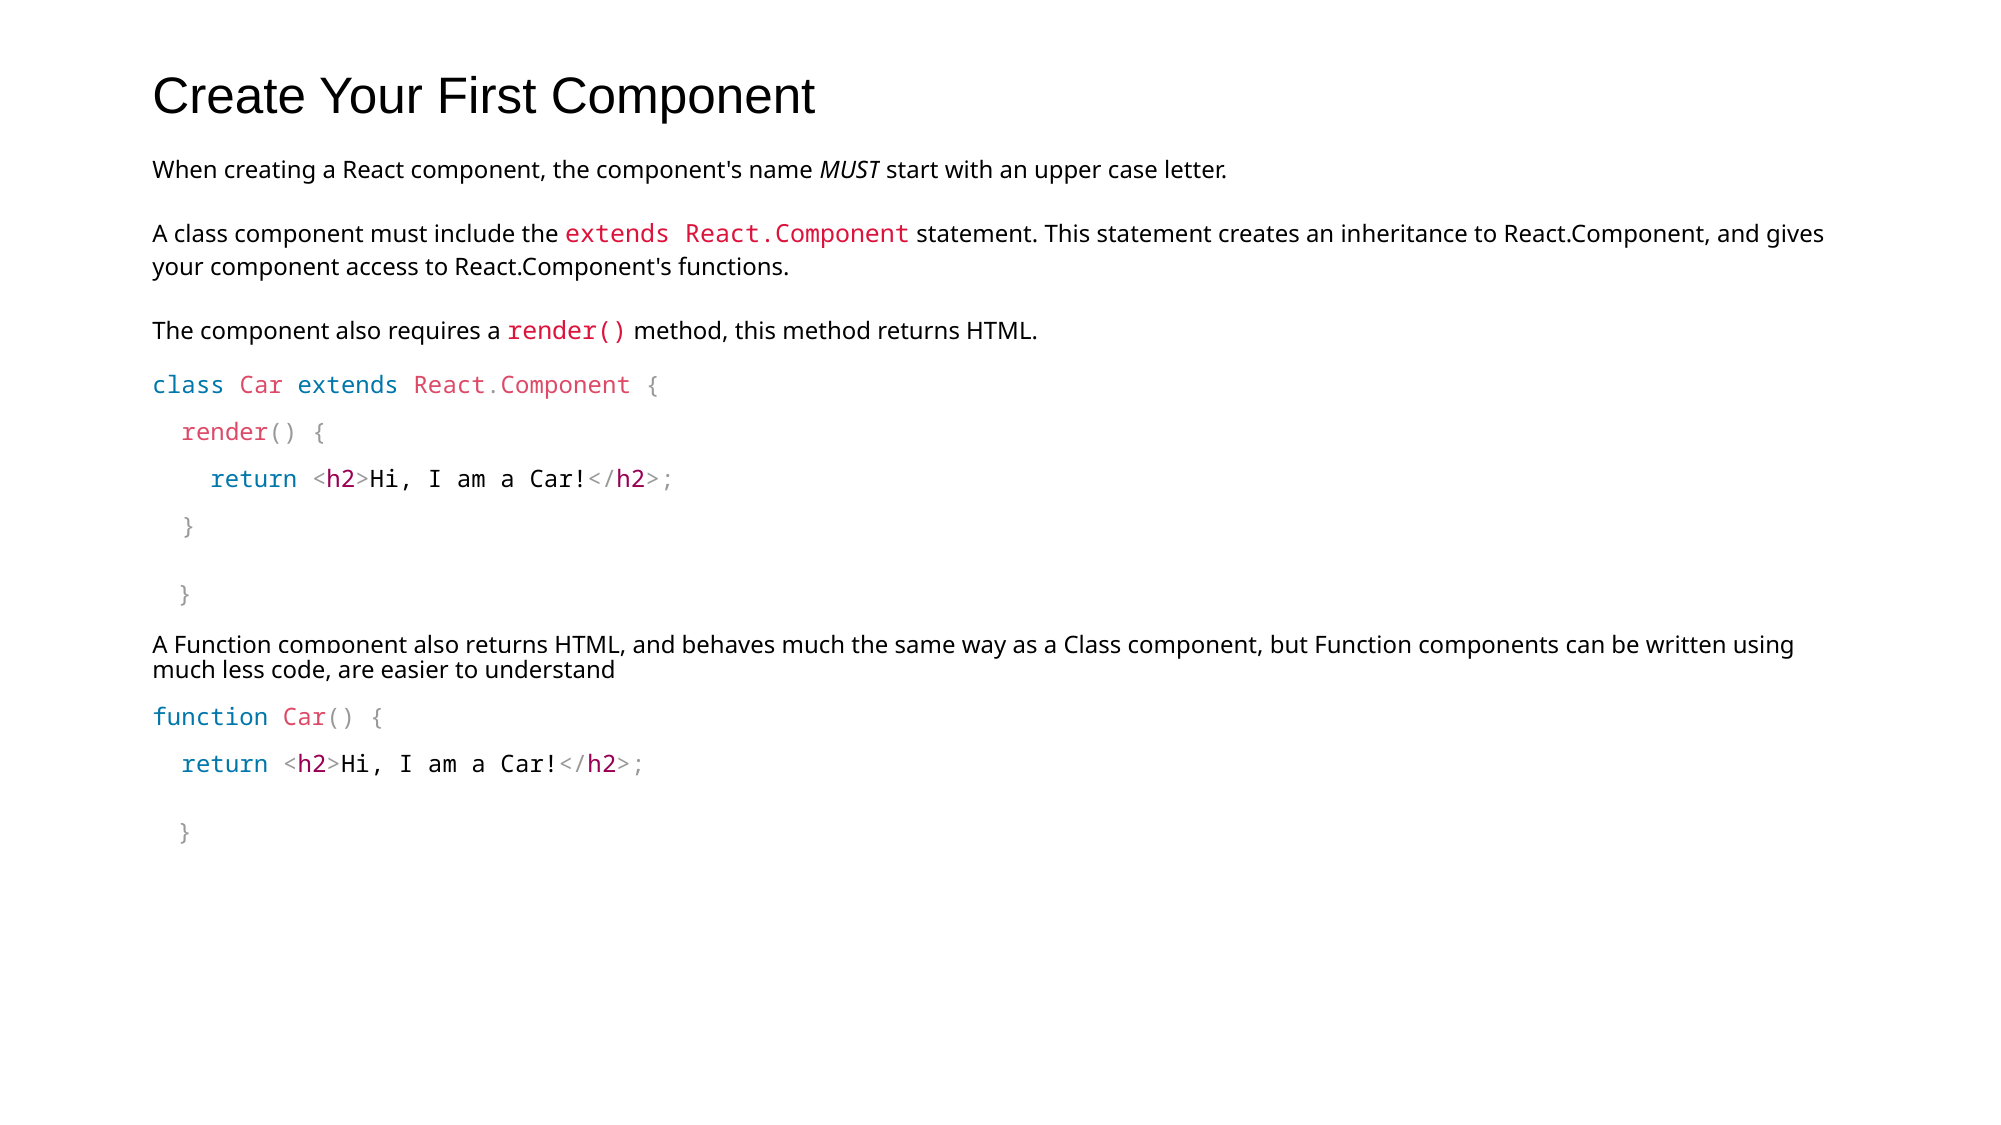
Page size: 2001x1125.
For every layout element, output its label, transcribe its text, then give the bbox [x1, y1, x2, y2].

title Create Your First Component [137, 59, 1863, 150]
list When creating a React component, the component's name MUST start with an upper case letter. A class component must include the extends React.Component statement. This statement creates an inheritance to React.Component, and gives your component access to React.Component's functions. The component also requires a render() method, this method returns HTML. class Car extends React.Component { render() { return <h2>Hi, I am a Car!</h2>; } } A Function component also returns HTML, and behaves much the same way as a Class component, but Function components can be written using much less code, are easier to understand function Car() { return <h2>Hi, I am a Car!</h2>; } [137, 150, 1863, 1014]
